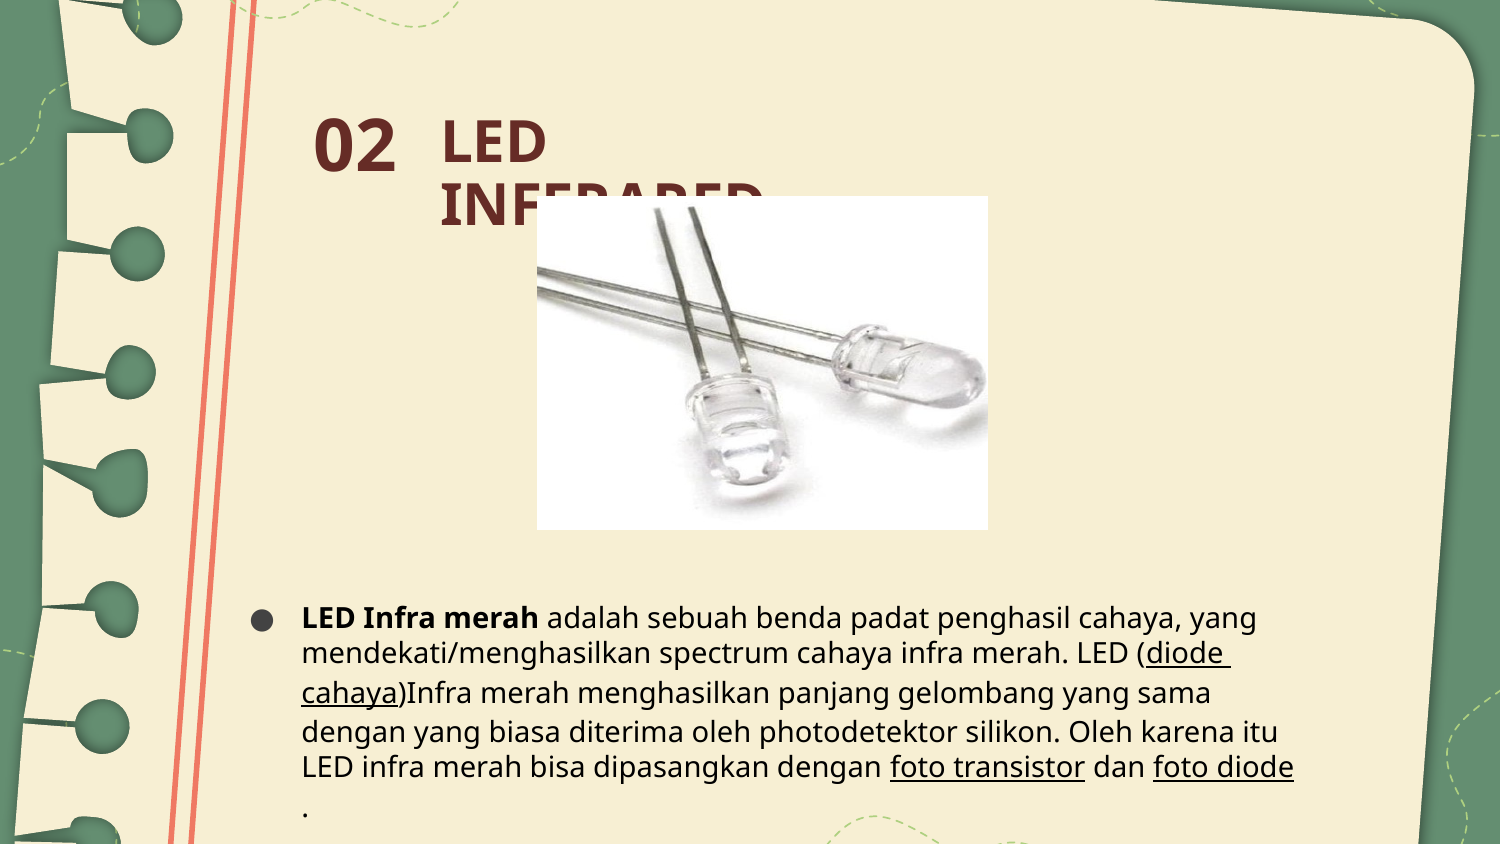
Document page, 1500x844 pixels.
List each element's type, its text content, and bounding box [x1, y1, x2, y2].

title LED INFFRARED [425, 96, 905, 197]
list LED Infra merah adalah sebuah benda padat penghasil cahaya, yang mendekati/menghasilkan spectrum cahaya infra merah. LED (diode cahaya)Infra merah menghasilkan panjang gelombang yang sama dengan yang biasa diterima oleh photodetektor silikon. Oleh karena itu LED infra merah bisa dipasangkan dengan foto transistor dan foto diode. [211, 584, 1314, 844]
picture [537, 196, 988, 531]
text_box 02 [287, 99, 413, 197]
